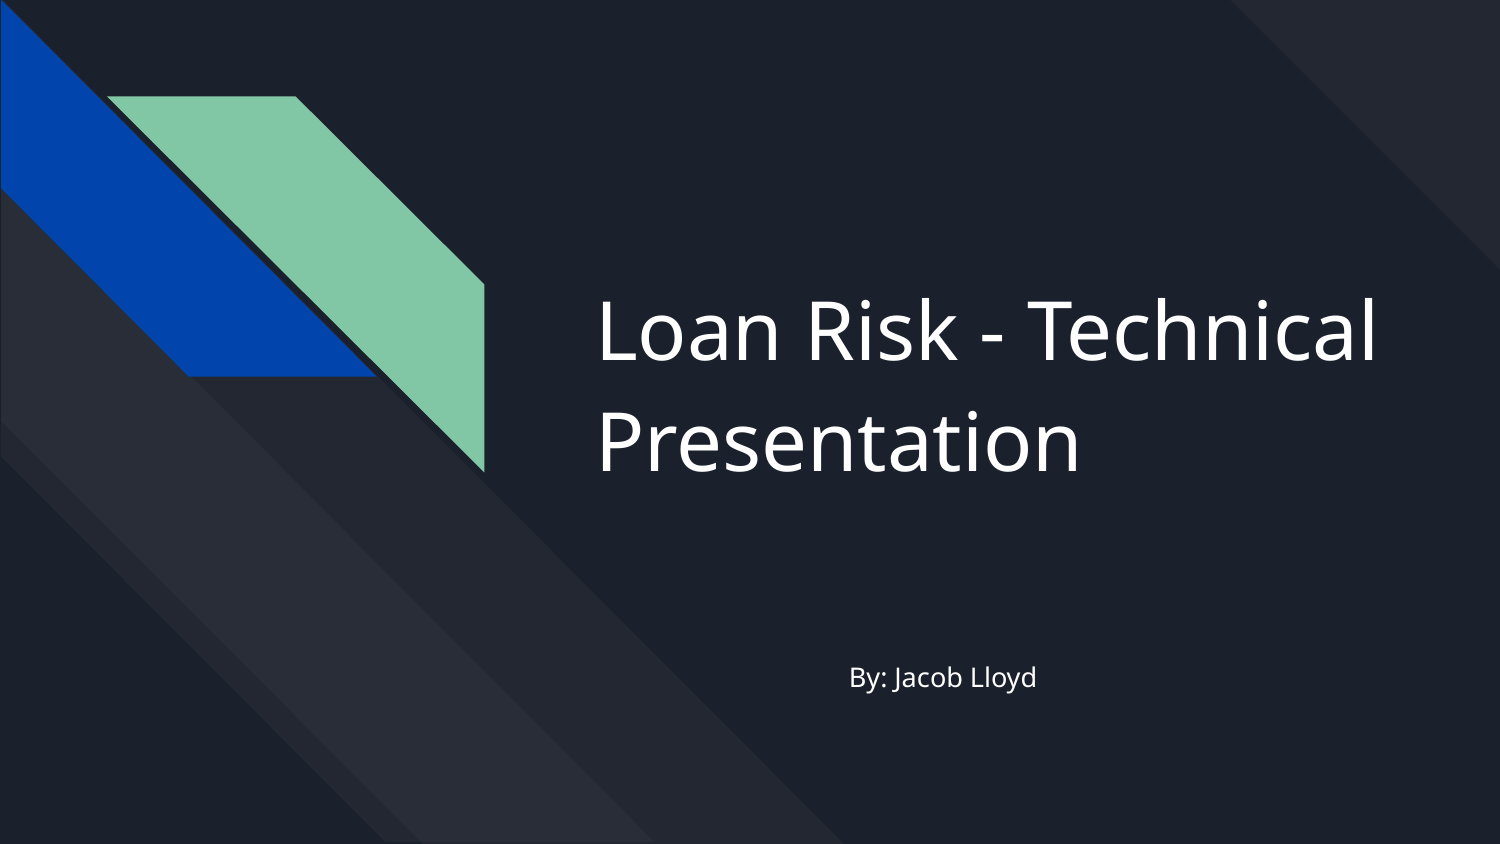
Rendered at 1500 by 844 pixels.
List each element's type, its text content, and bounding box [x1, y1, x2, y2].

subtitle By: Jacob Lloyd [833, 643, 1404, 727]
title Loan Risk - Technical Presentation [580, 258, 1404, 518]
